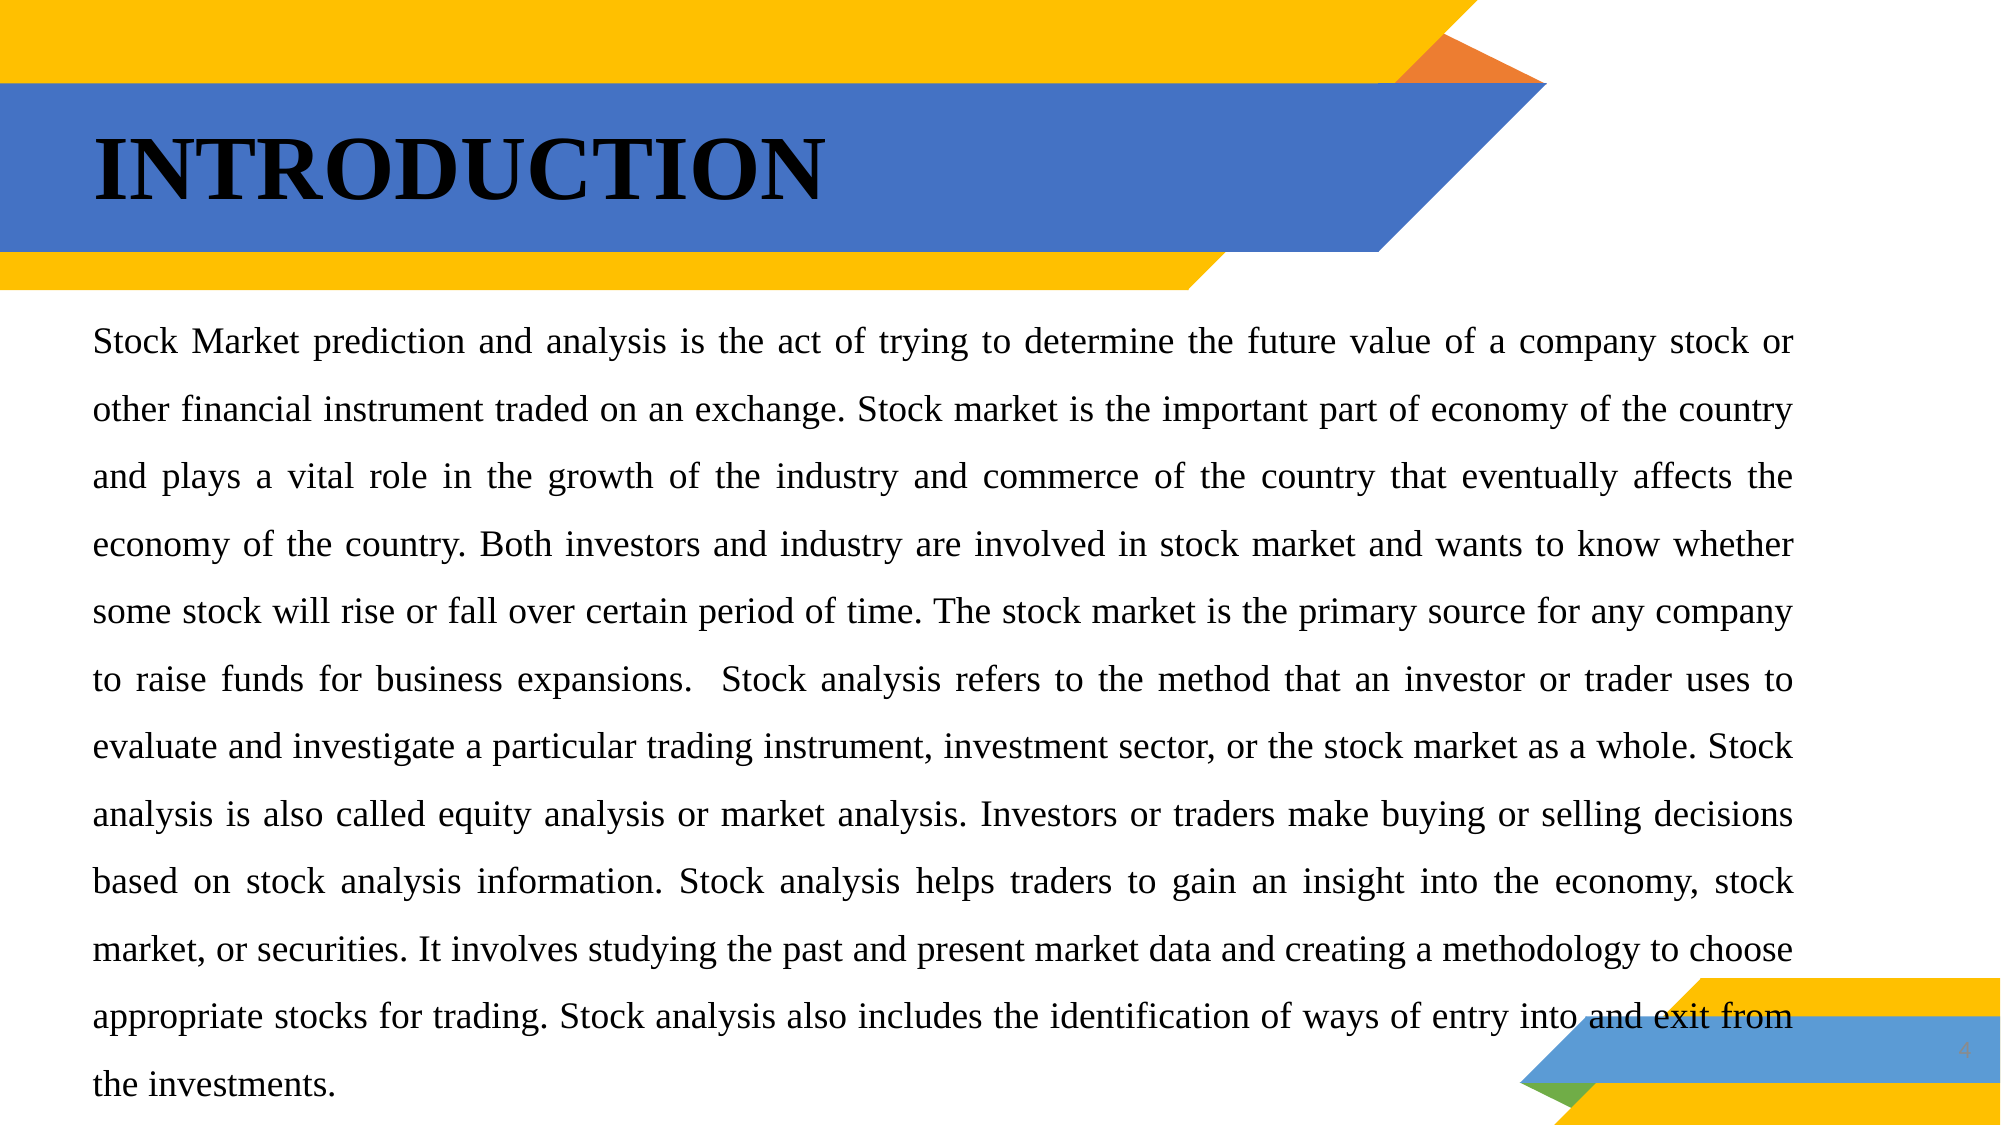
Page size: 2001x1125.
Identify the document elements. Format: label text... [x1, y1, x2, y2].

list Stock Market prediction and analysis is the act of trying to determine the future value of a company stock or other financial instrument traded on an exchange. Stock market is the important part of economy of the country and plays a vital role in the growth of the industry and commerce of the country that eventually affects the economy of the country. Both investors and industry are involved in stock market and wants to know whether some stock will rise or fall over certain period of time. The stock market is the primary source for any company to raise funds for business expansions. Stock analysis refers to the method that an investor or trader uses to evaluate and investigate a particular trading instrument, investment sector, or the stock market as a whole. Stock analysis is also called equity analysis or market analysis. Investors or traders make buying or selling decisions based on stock analysis information. Stock analysis helps traders to gain an insight into the economy, stock market, or securities. It involves studying the past and present market data and creating a methodology to choose appropriate stocks for trading. Stock analysis also includes the identification of ways of entry into and exit from the investments. [50, 273, 1817, 1112]
title INTRODUCTION [73, 85, 1225, 254]
slide_number 4 [1817, 1014, 1992, 1084]
